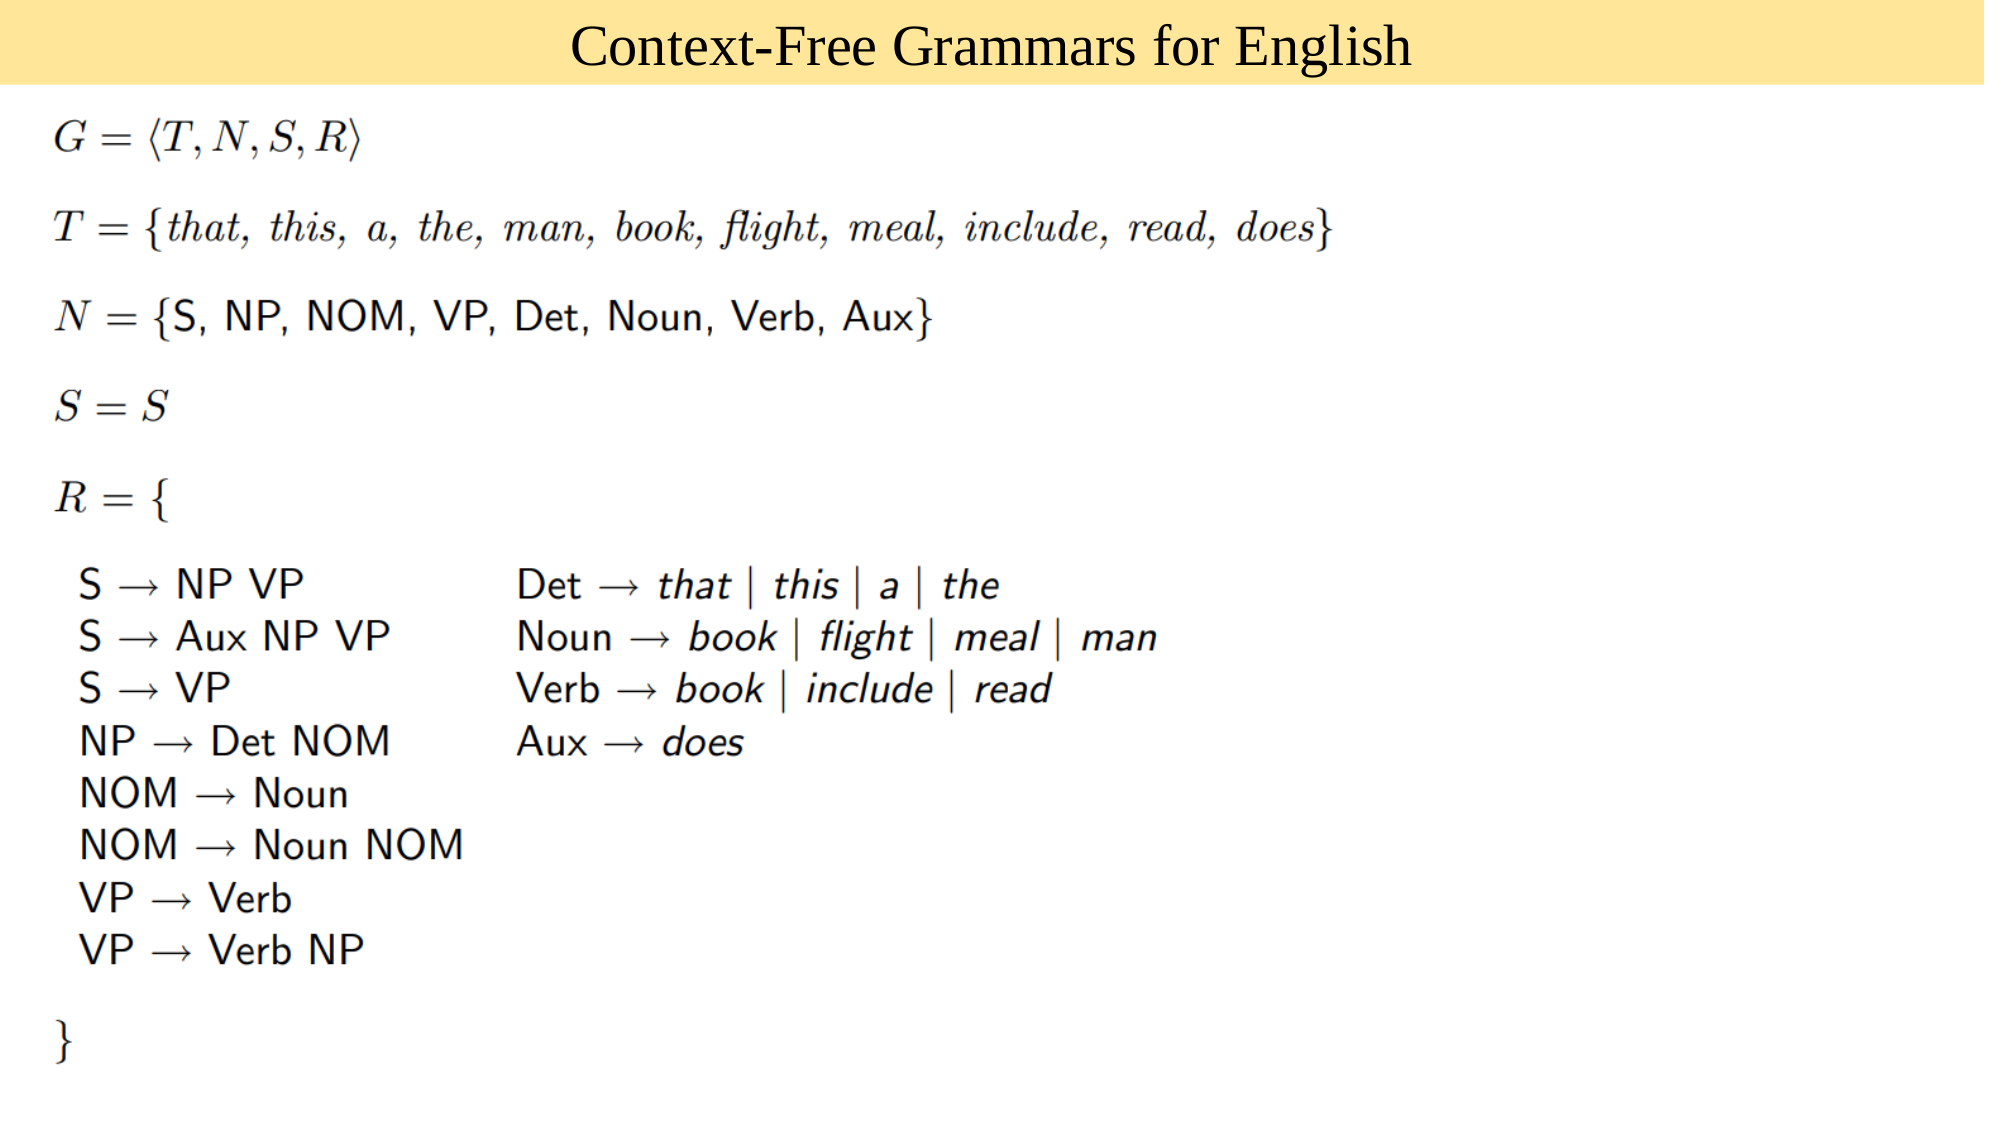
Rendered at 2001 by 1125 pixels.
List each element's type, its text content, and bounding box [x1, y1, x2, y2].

text_box Context-Free Grammars for English [0, 0, 1984, 85]
picture [0, 85, 1486, 1106]
